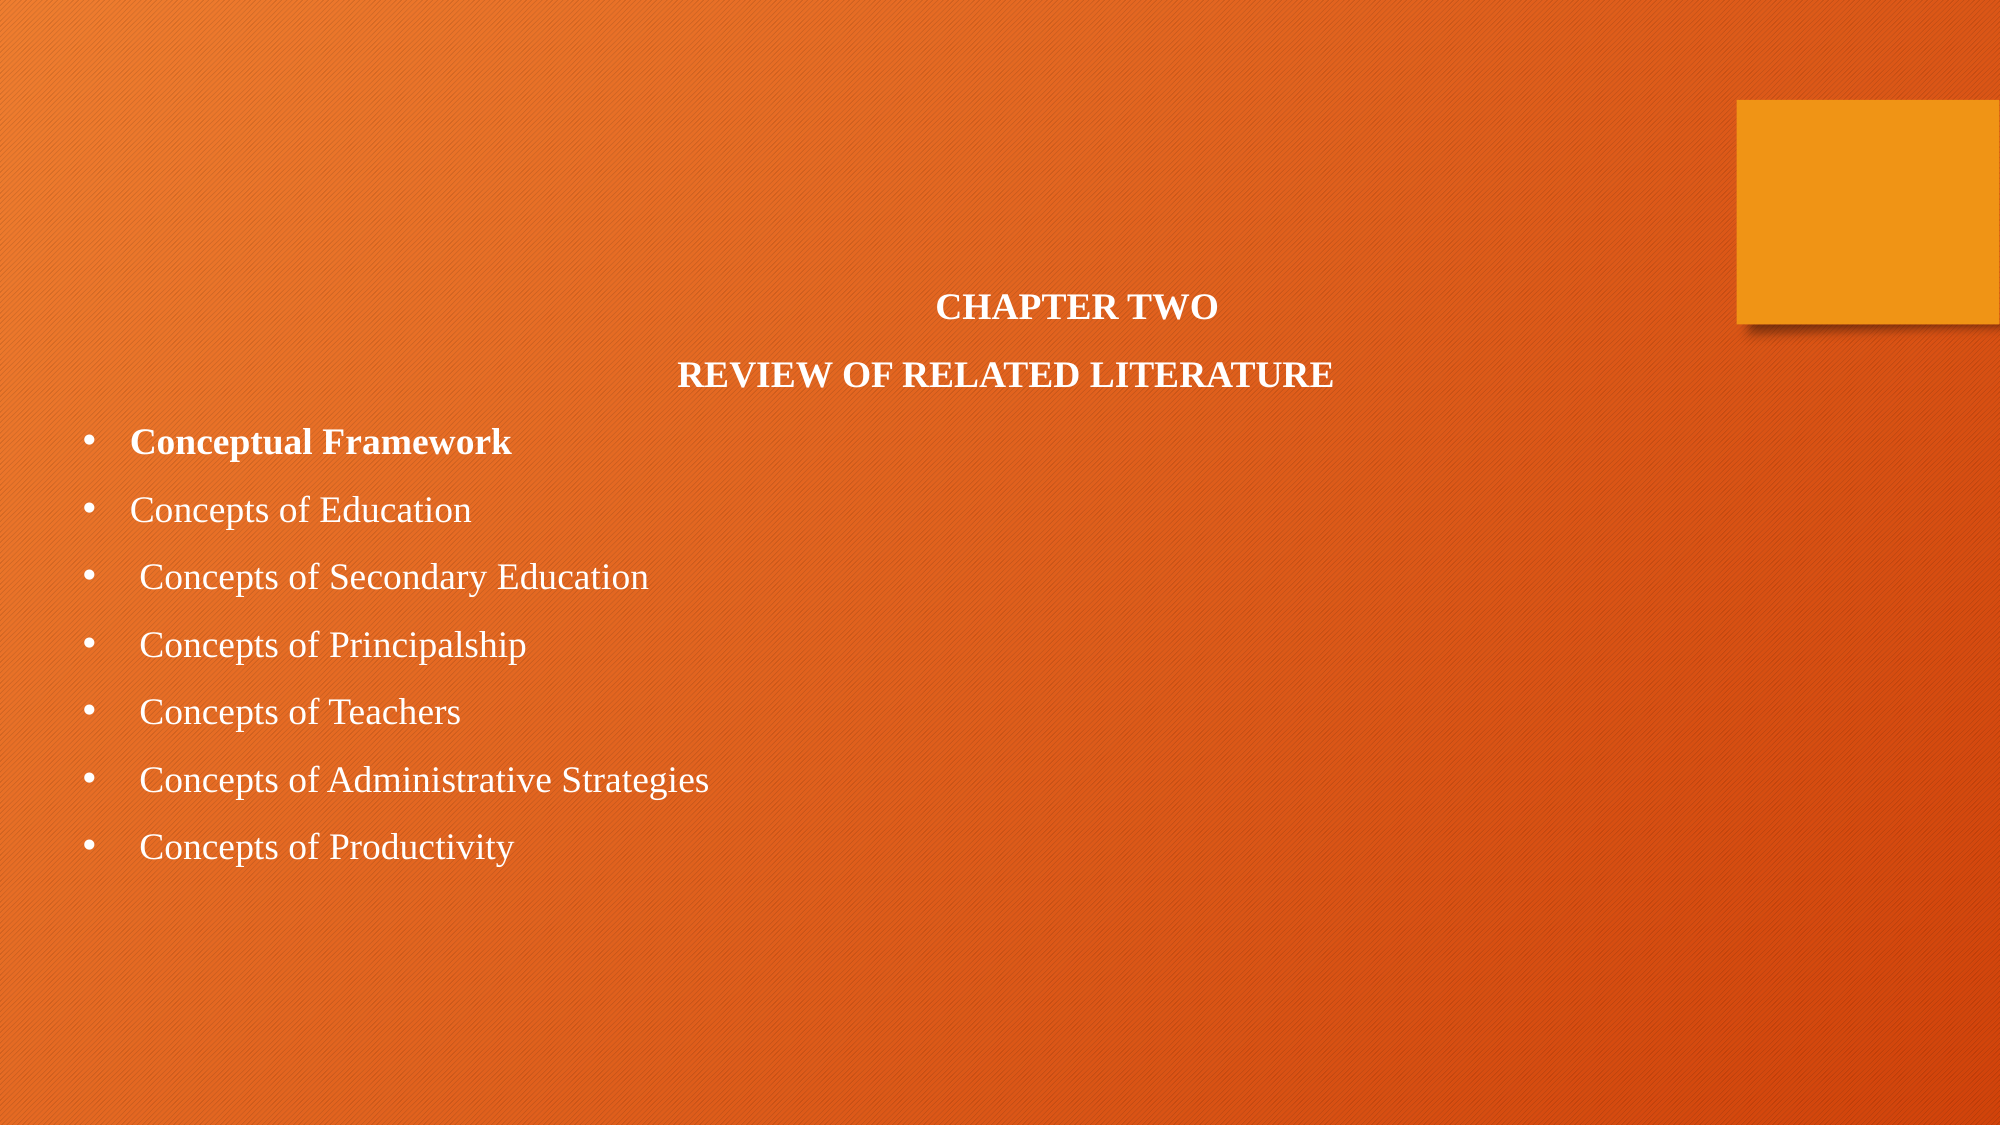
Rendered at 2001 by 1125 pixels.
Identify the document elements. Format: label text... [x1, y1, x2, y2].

text_box CHAPTER TWO REVIEW OF RELATED LITERATURE Conceptual Framework Concepts of Education Concepts of Secondary Education Concepts of Principalship Concepts of Teachers Concepts of Administrative Strategies Concepts of Productivity [68, 252, 2000, 875]
